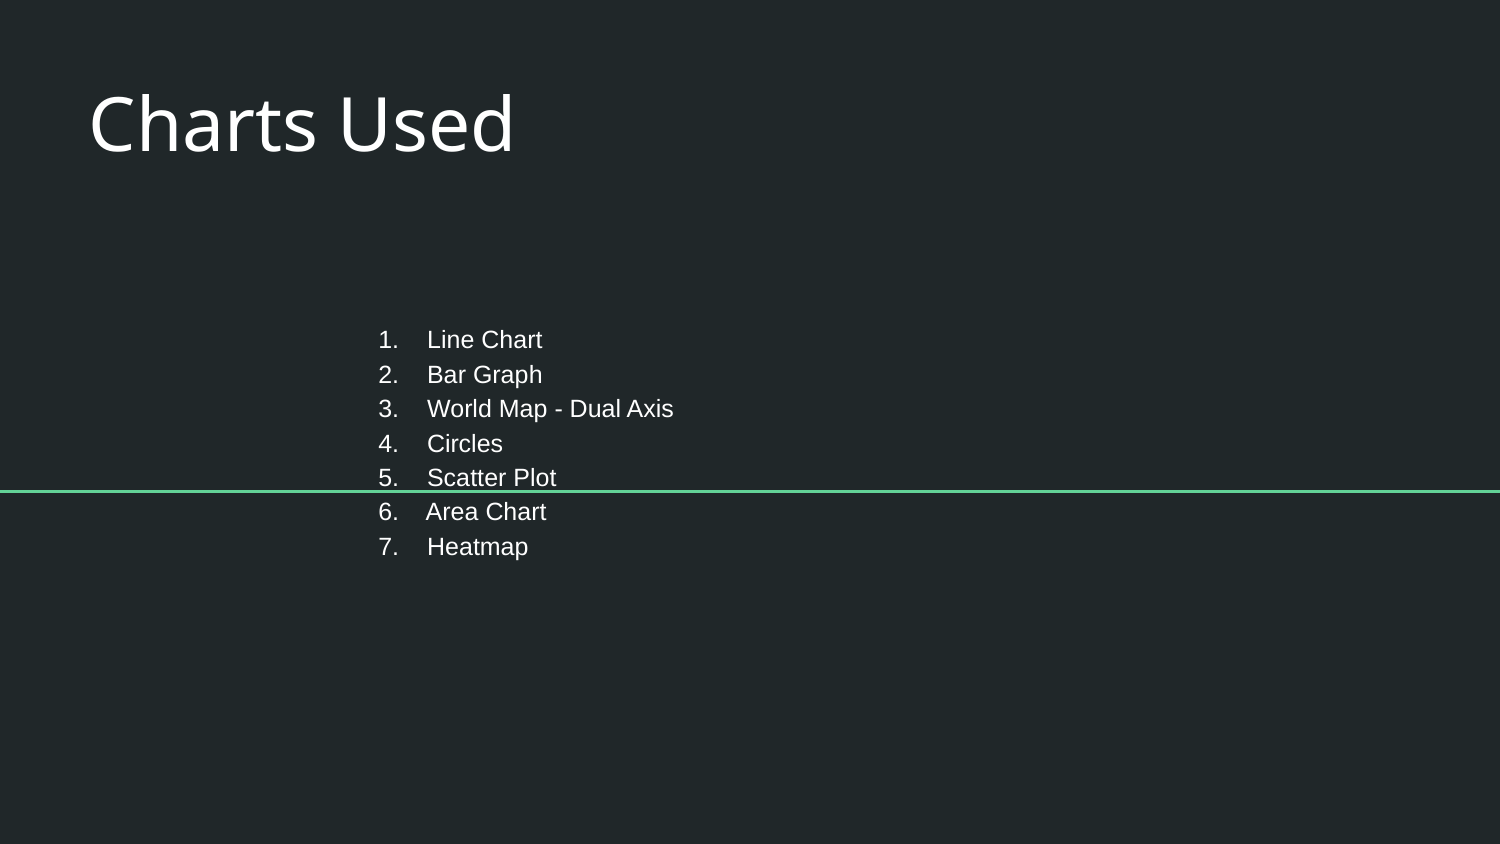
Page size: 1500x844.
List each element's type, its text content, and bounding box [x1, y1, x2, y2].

title Charts Used [73, 53, 1407, 182]
text_box 1. Line Chart 2. Bar Graph 3. World Map - Dual Axis 4. Circles 5. Scatter Plot 6. Area Chart 7. Heatmap [363, 304, 1090, 576]
